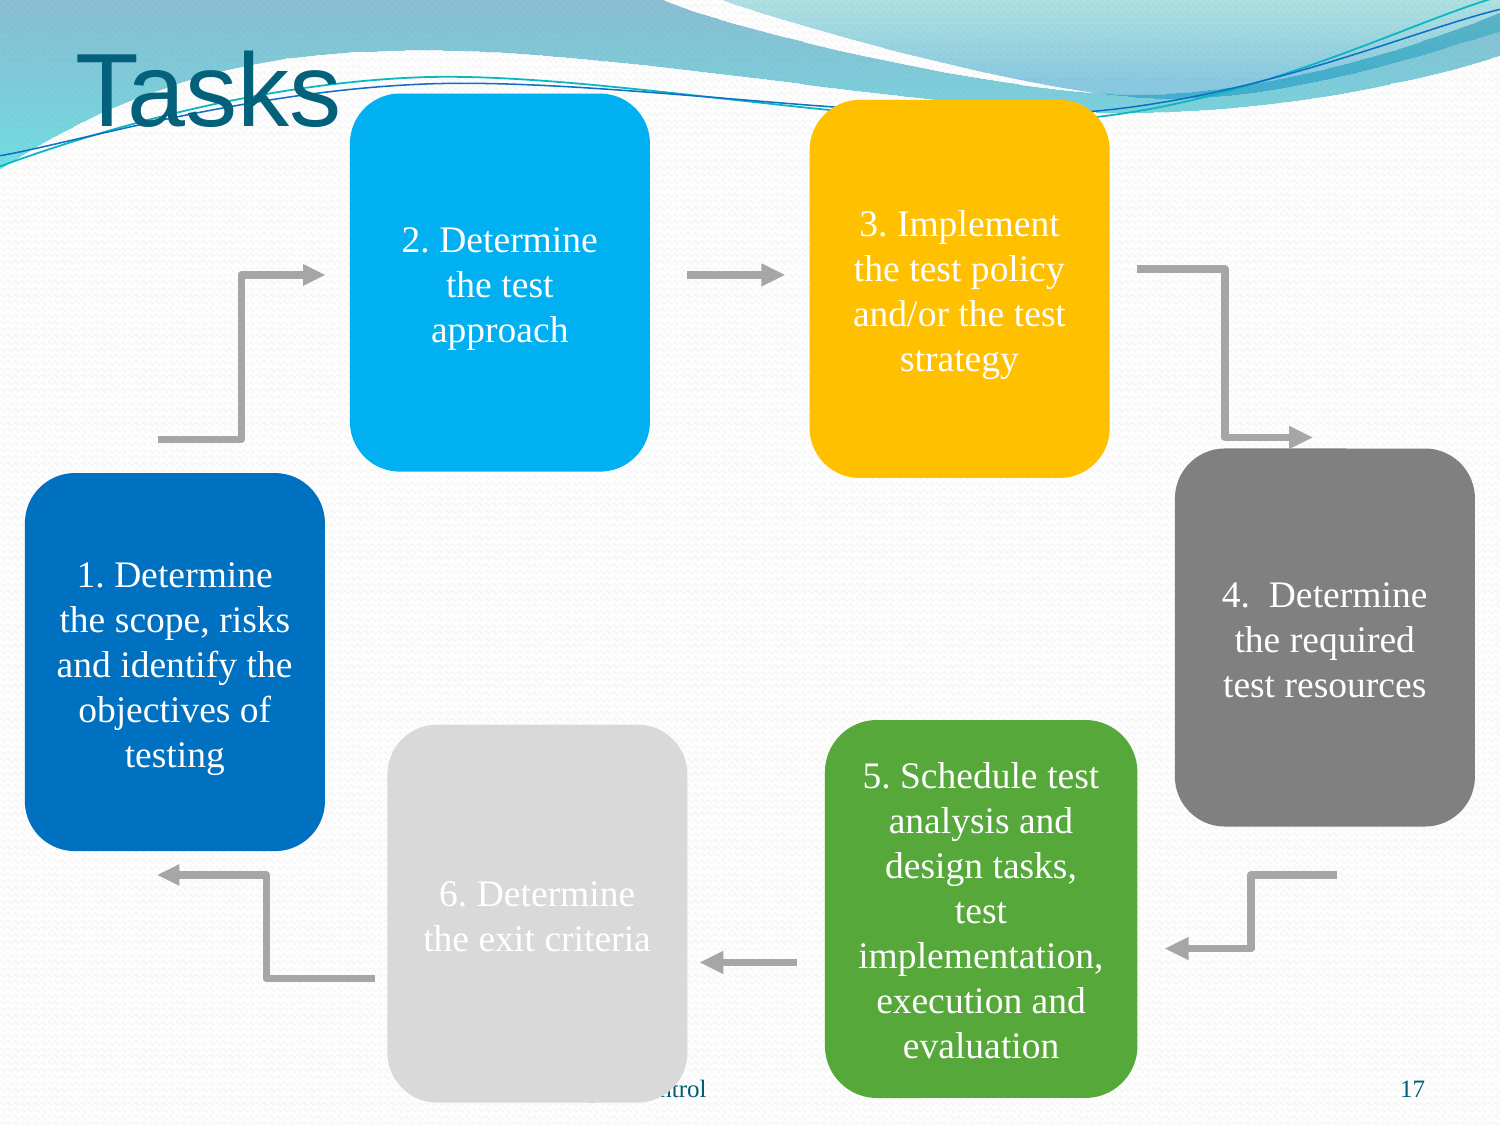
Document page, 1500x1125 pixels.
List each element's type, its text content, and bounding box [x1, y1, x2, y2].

text_box 2. Determine the test approach [347, 91, 653, 474]
slide_number 17 [1299, 1042, 1425, 1103]
text_box 3. Implement the test policy and/or the test strategy [807, 97, 1112, 481]
text_box 1. Determine the scope, risks and identify the objectives of testing [22, 470, 328, 854]
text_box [157, 874, 376, 979]
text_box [157, 274, 326, 440]
title Tasks [75, 12, 1425, 147]
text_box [1290, 446, 1316, 450]
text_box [1137, 268, 1313, 438]
text_box 4. Determine the required test resources [1172, 446, 1478, 829]
text_box 6. Determine the exit criteria [385, 722, 690, 1105]
footer 5. Test Planning & Control [655, 1042, 988, 1103]
text_box 5. Schedule test analysis and design tasks, test implementation, execution and evaluation [822, 717, 1140, 1101]
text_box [1164, 874, 1338, 949]
